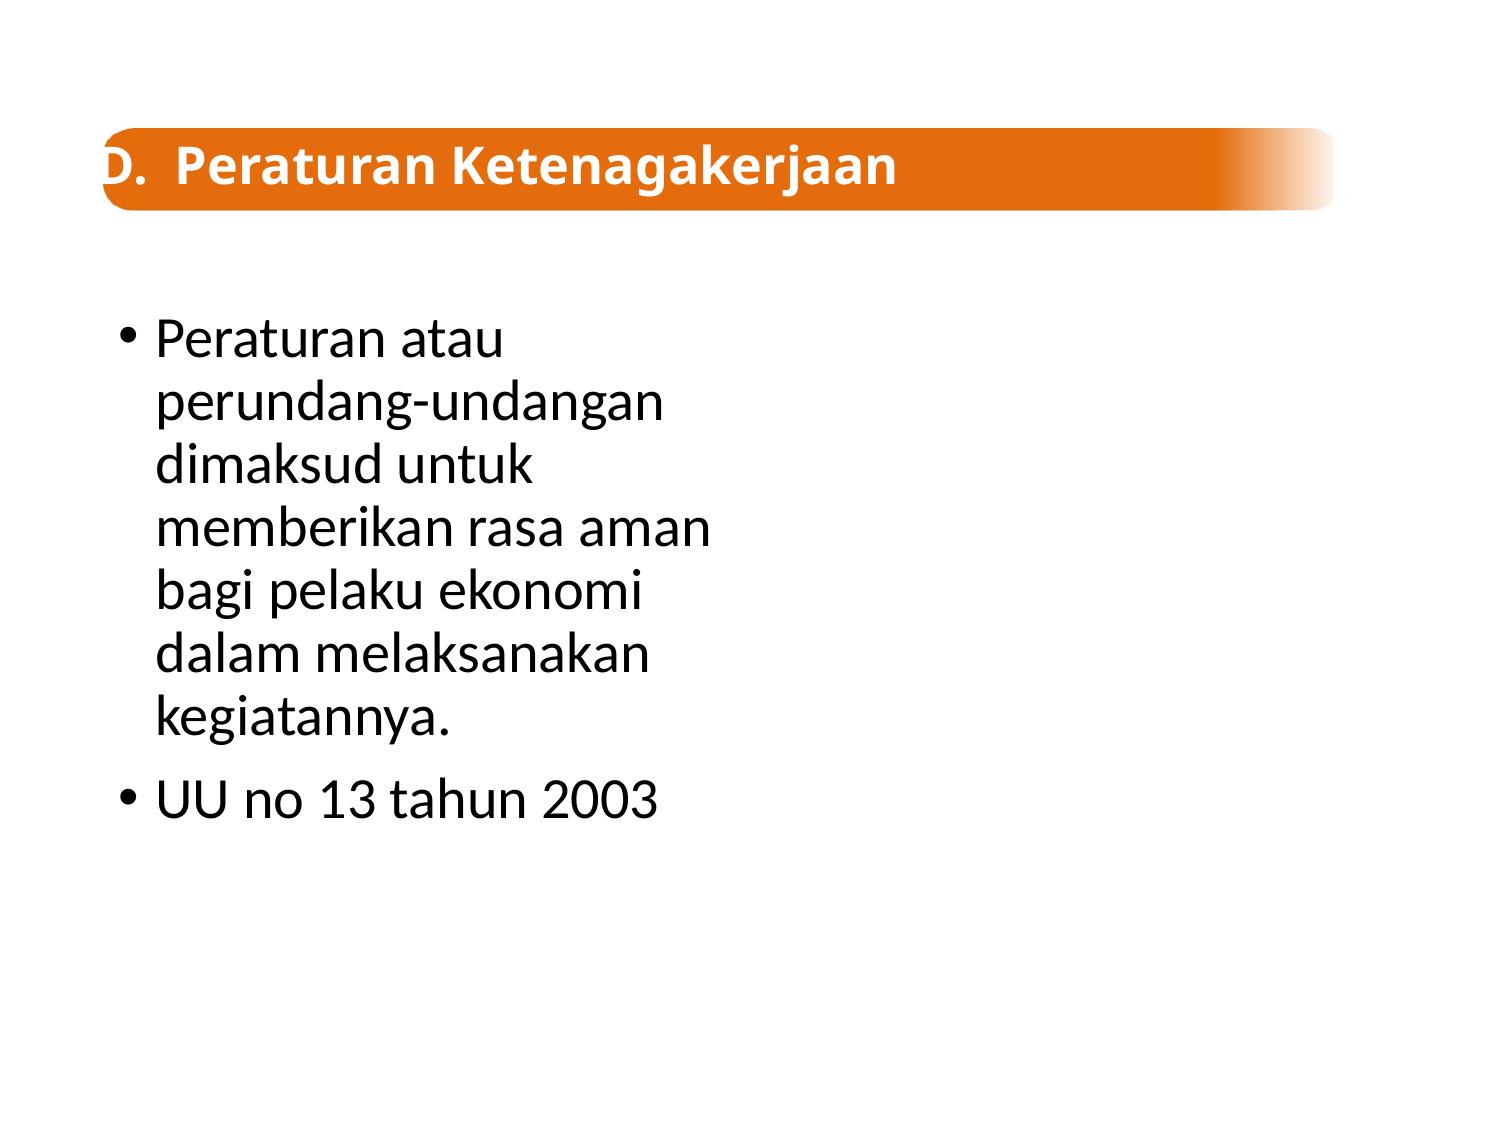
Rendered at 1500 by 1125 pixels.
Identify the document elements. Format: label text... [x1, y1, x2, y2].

picture [103, 128, 1340, 211]
text_box D. Peraturan Ketenagakerjaan [82, 125, 915, 203]
list Peraturan atau perundang-undangan dimaksud untuk memberikan rasa aman bagi pelaku ekonomi dalam melaksanakan kegiatannya. UU no 13 tahun 2003 [103, 299, 741, 1014]
